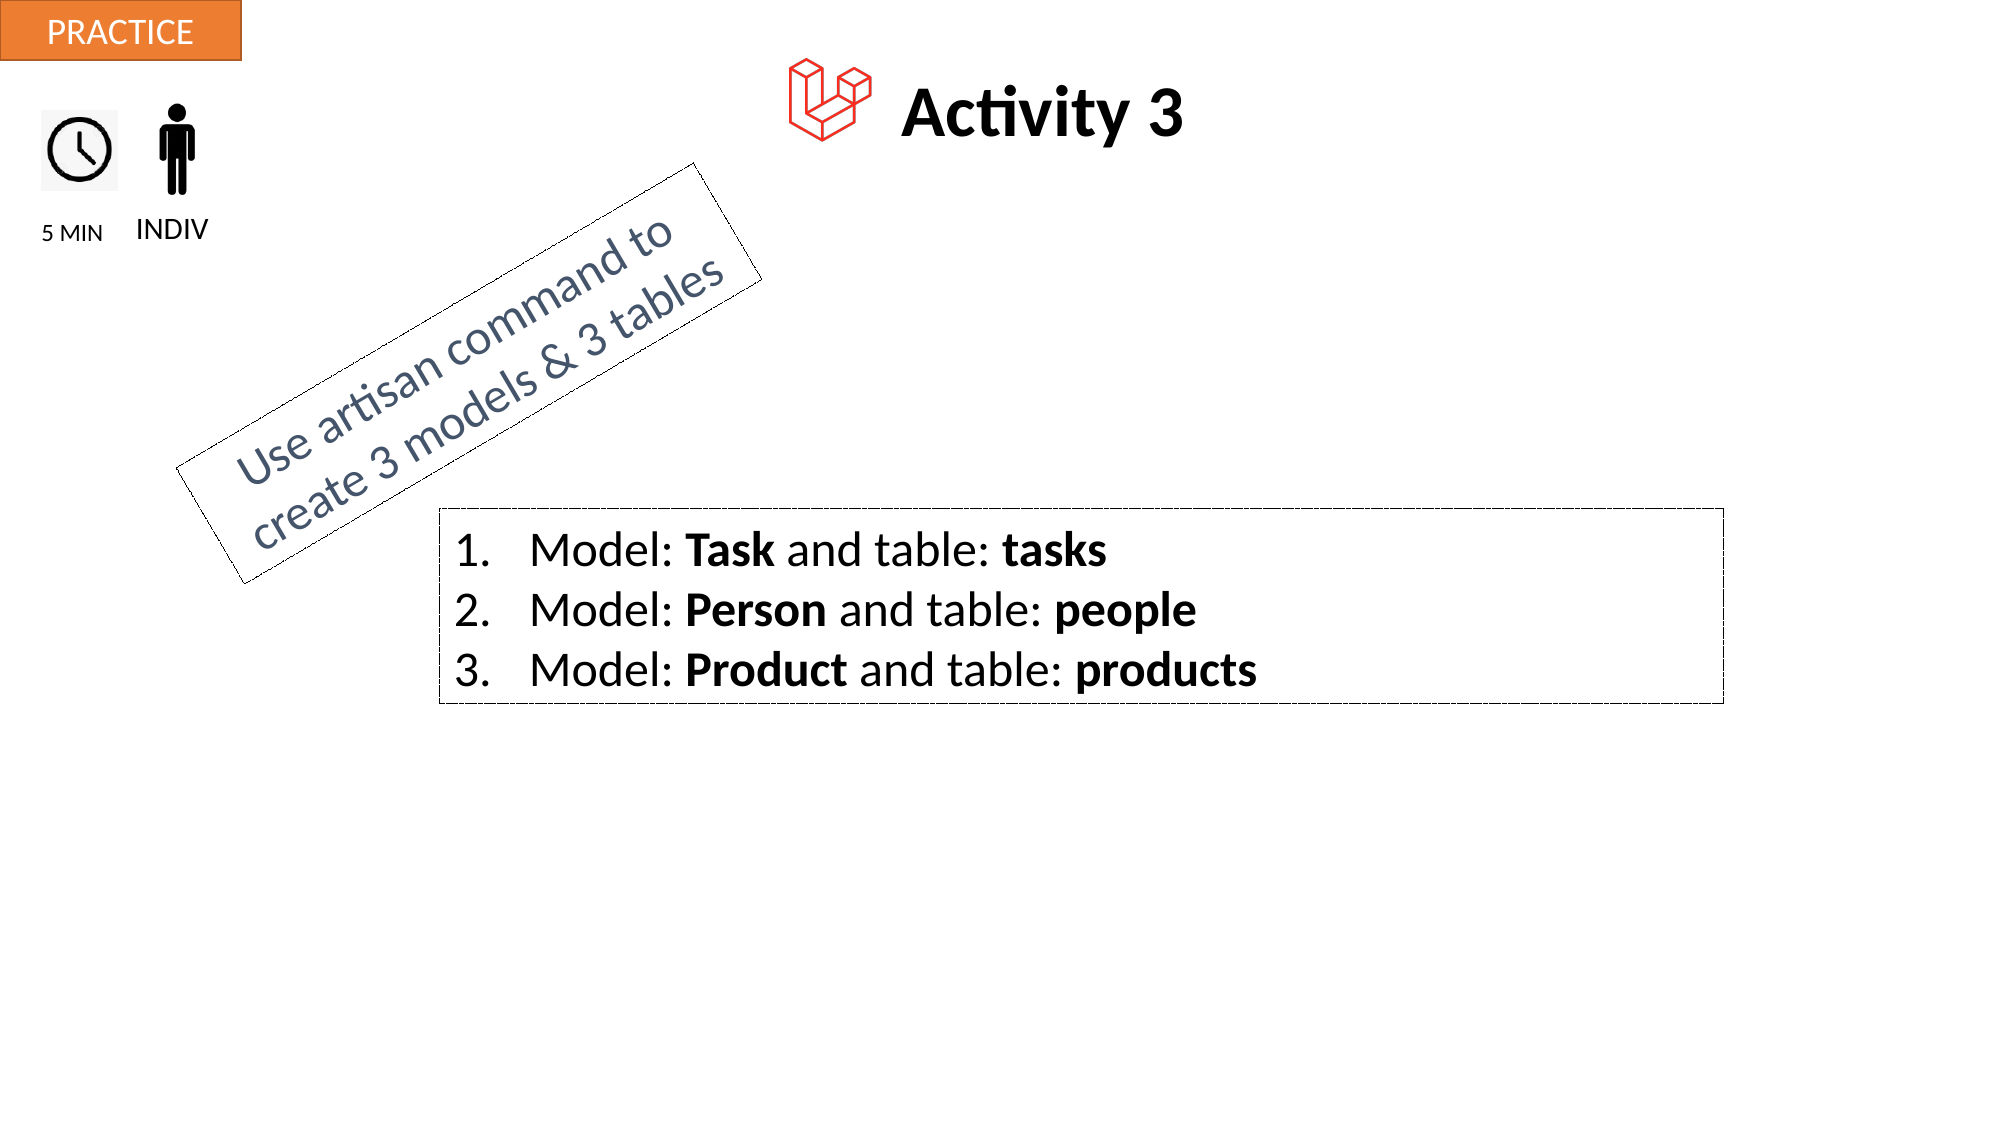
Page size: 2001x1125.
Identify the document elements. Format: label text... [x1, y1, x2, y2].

text_box PRACTICE [0, 0, 242, 61]
text_box INDIV [120, 201, 224, 254]
text_box 5 MIN [26, 208, 119, 254]
text_box Use artisan command to create 3 models & 3 tables [176, 162, 762, 584]
picture [41, 110, 118, 191]
picture [789, 58, 872, 143]
picture [152, 100, 203, 201]
text_box Model: Task and table: tasks Model: Person and table: people Model: Product and table: products [439, 508, 1724, 704]
text_box Activity 3 [523, 56, 1563, 159]
